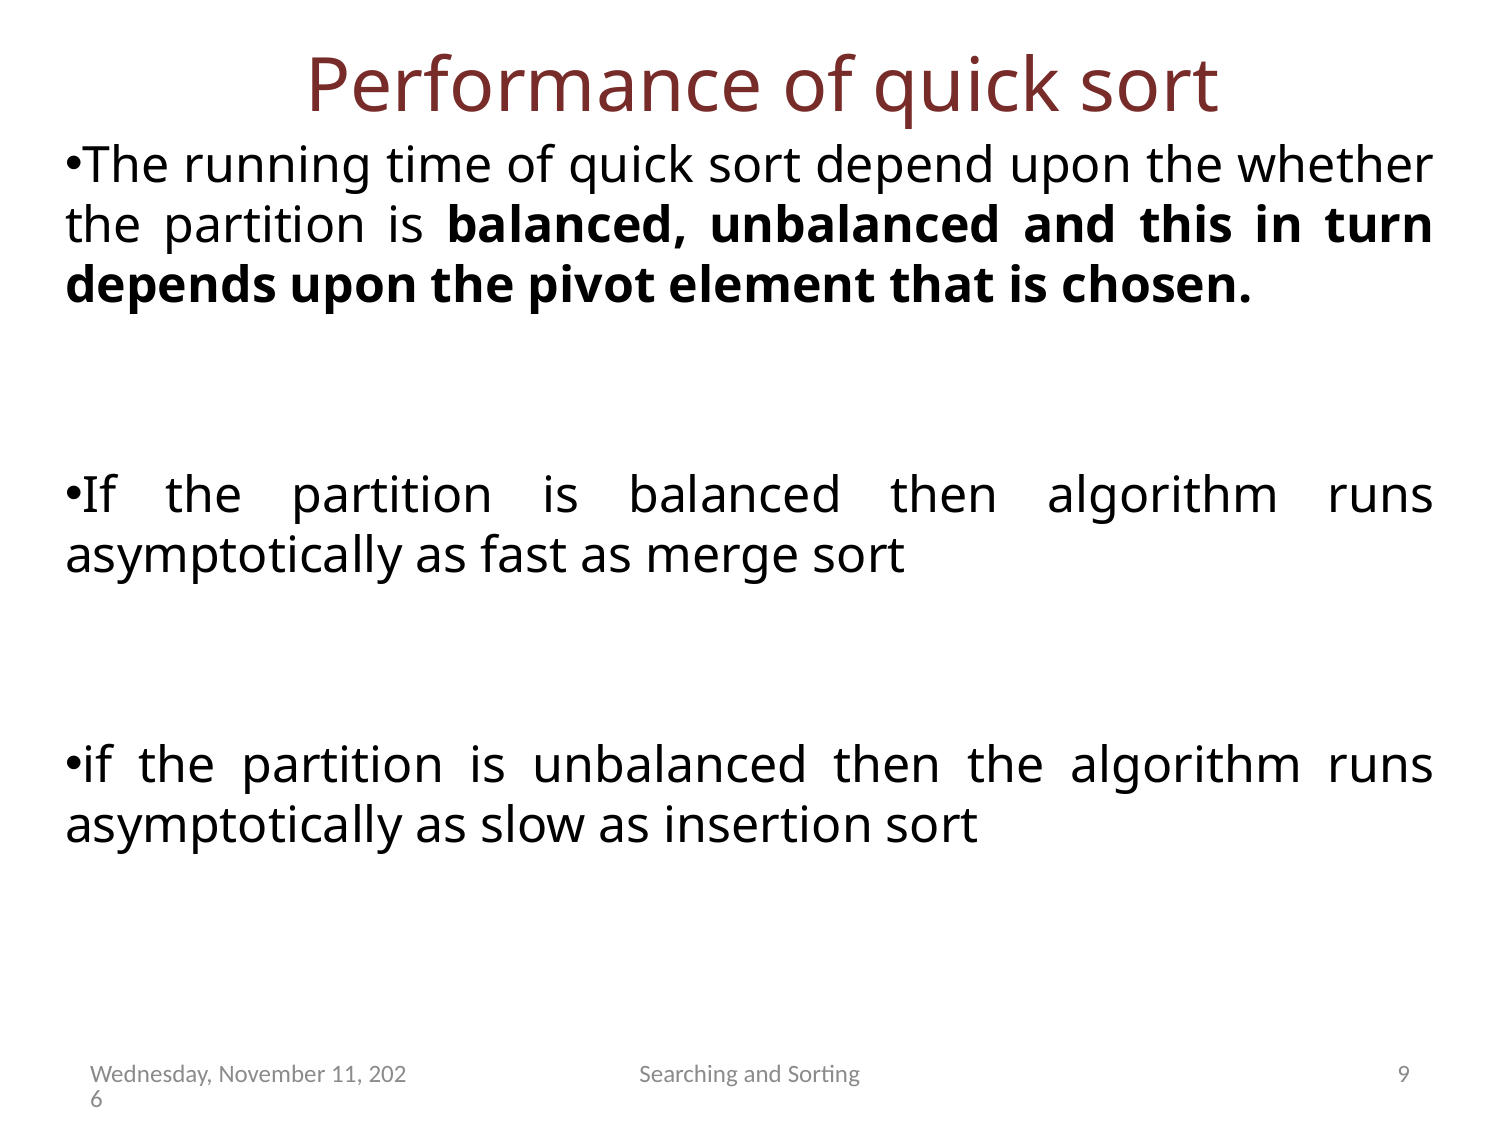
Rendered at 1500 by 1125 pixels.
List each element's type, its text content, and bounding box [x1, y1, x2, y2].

subtitle The running time of quick sort depend upon the whether the partition is balanced, unbalanced and this in turn depends upon the pivot element that is chosen. If the partition is balanced then algorithm runs asymptotically as fast as merge sort if the partition is unbalanced then the algorithm runs asymptotically as slow as insertion sort [50, 125, 1450, 1038]
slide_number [75, 1042, 425, 1103]
slide_number 9 [1074, 1042, 1425, 1103]
title Performance of quick sort [125, 24, 1400, 125]
footer Searching and Sorting [512, 1042, 988, 1103]
